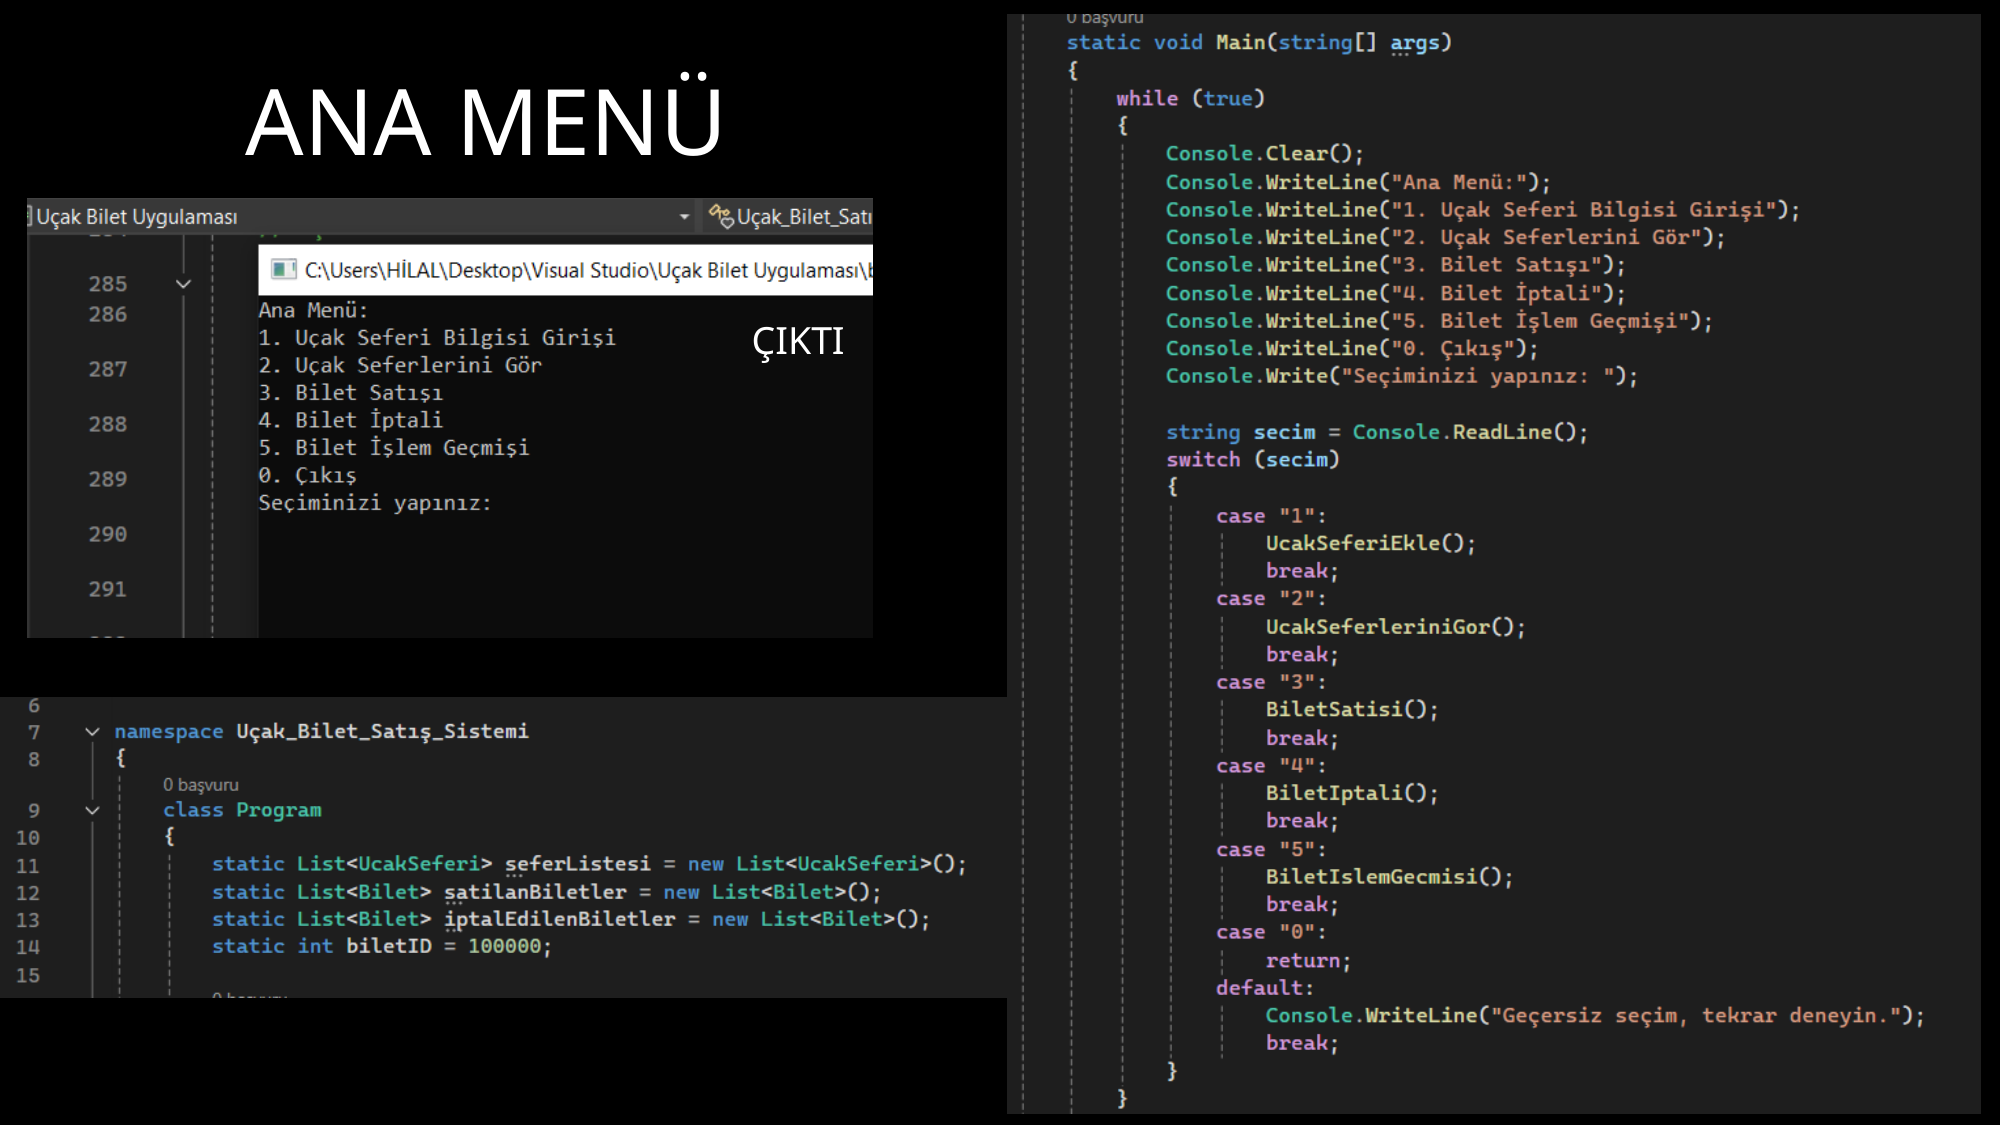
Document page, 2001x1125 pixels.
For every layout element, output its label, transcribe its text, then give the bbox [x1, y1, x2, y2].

title ANA MENÜ [103, 64, 870, 188]
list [27, 198, 873, 638]
picture [0, 14, 1981, 1114]
